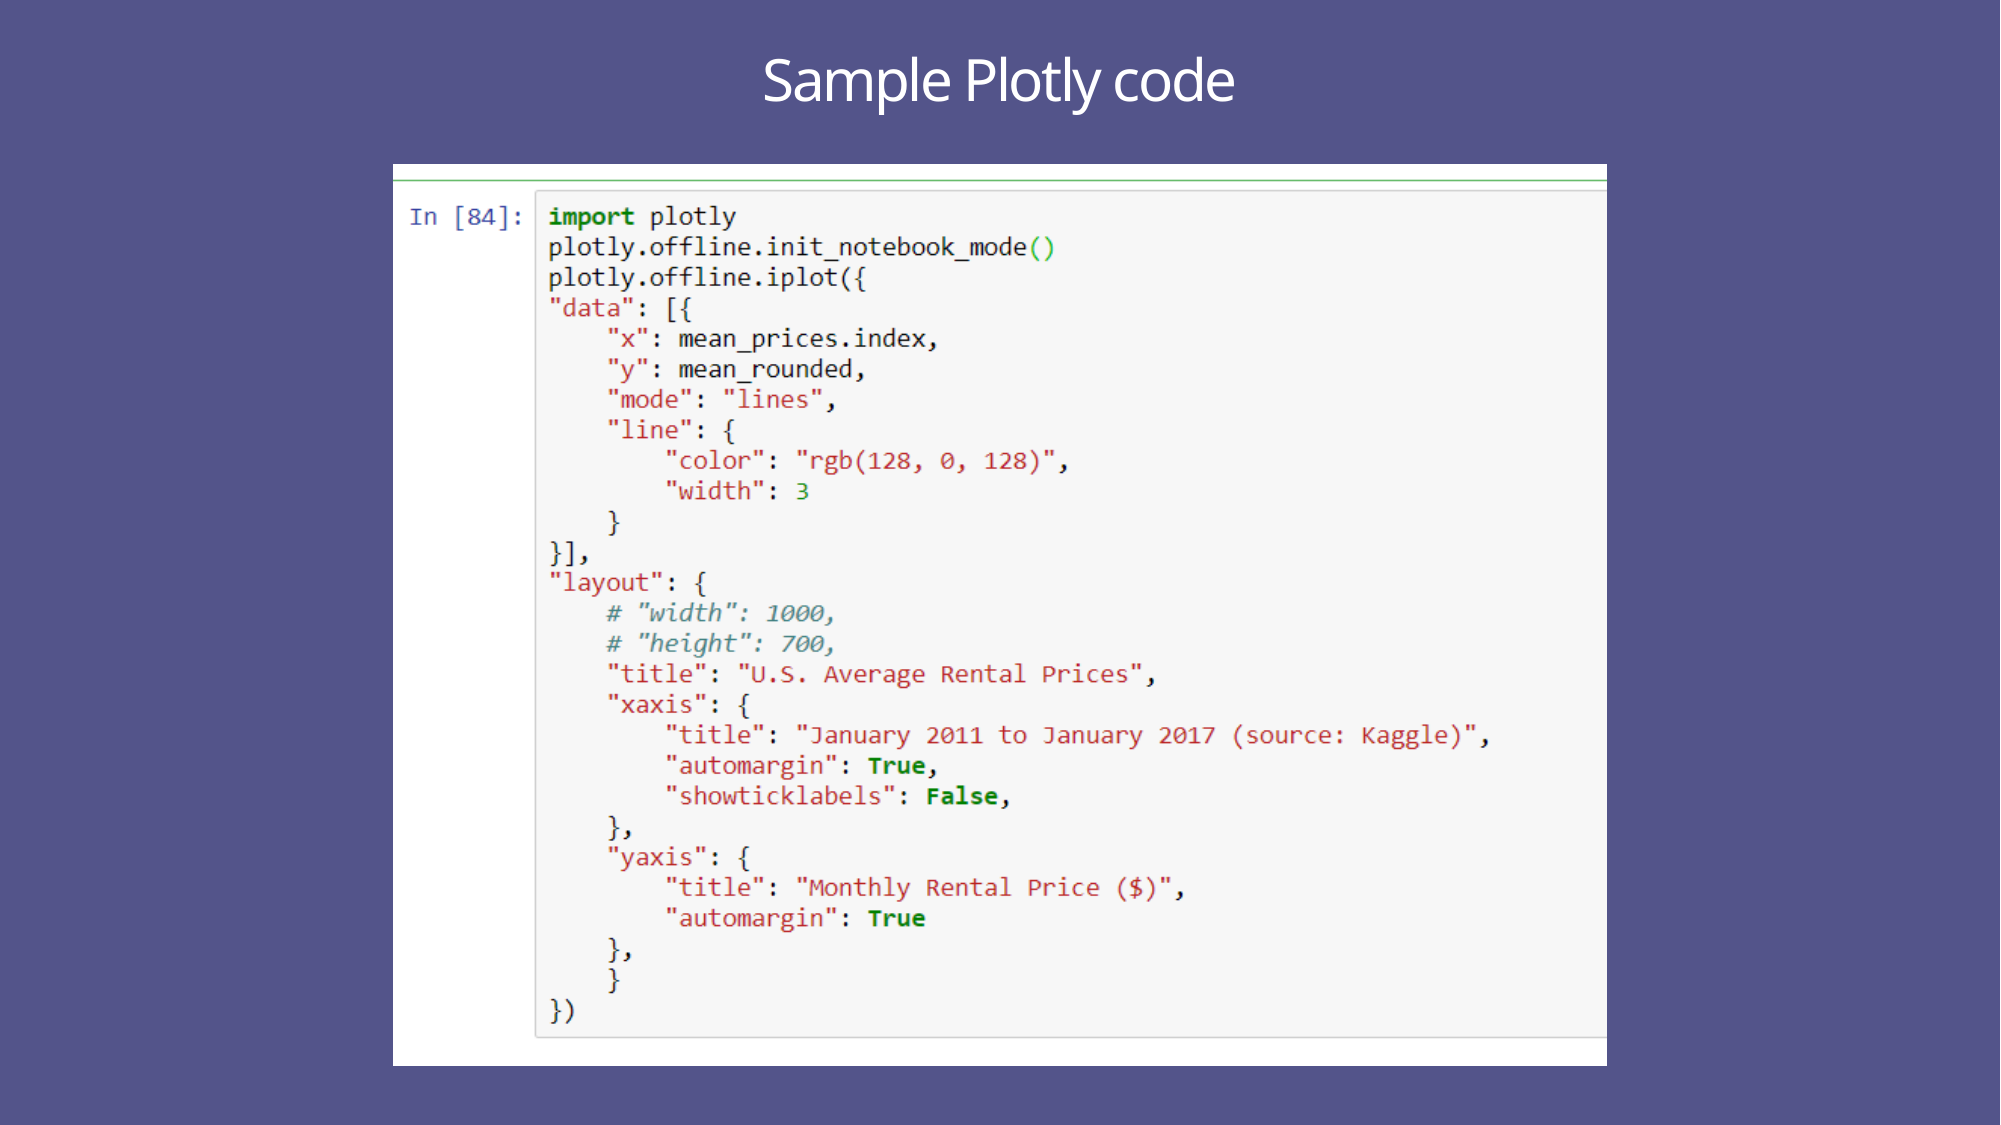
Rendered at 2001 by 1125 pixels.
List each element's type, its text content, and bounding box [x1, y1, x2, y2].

picture [392, 164, 1608, 1066]
title Sample Plotly code [115, 82, 1885, 247]
